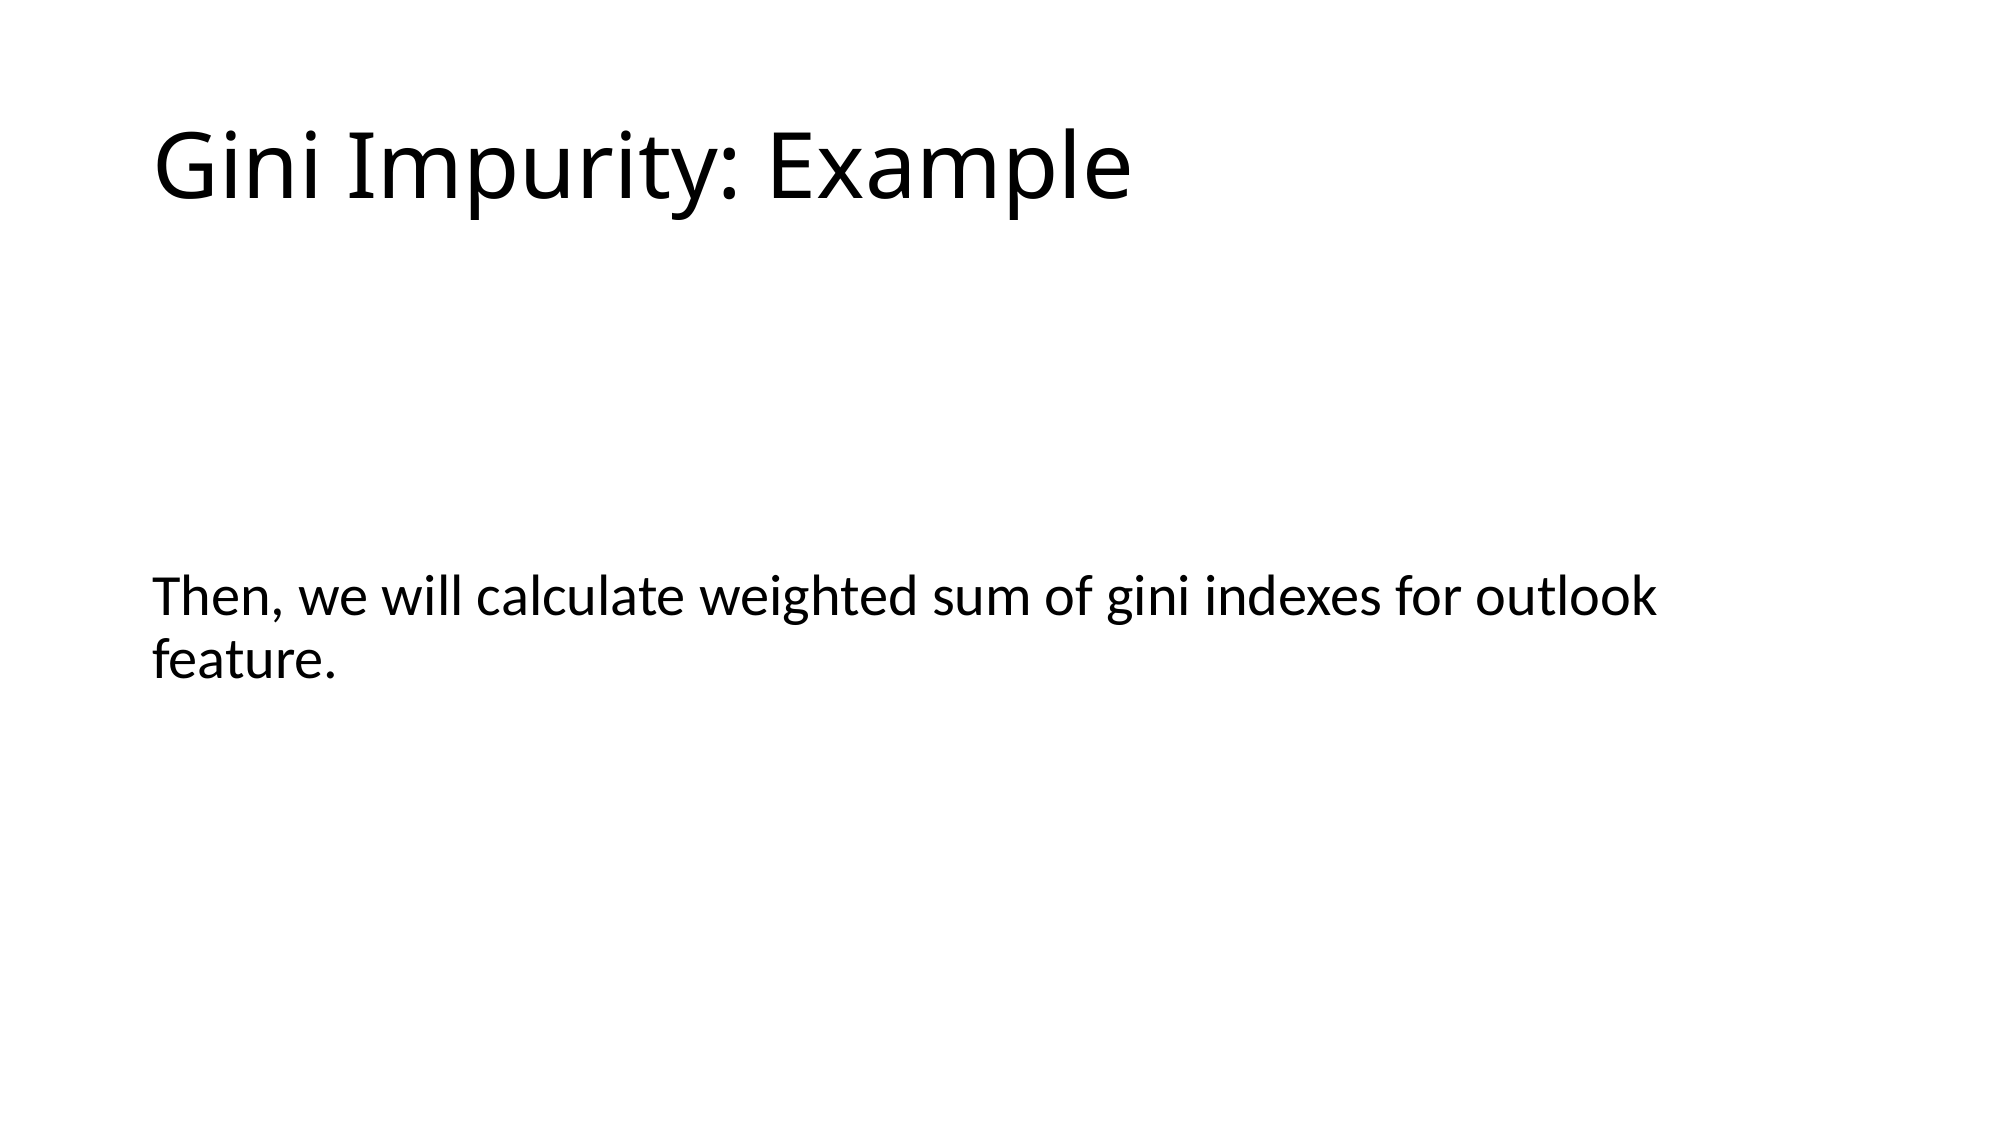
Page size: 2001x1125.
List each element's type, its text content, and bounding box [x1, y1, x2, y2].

title Gini Impurity: Example [137, 59, 1863, 278]
